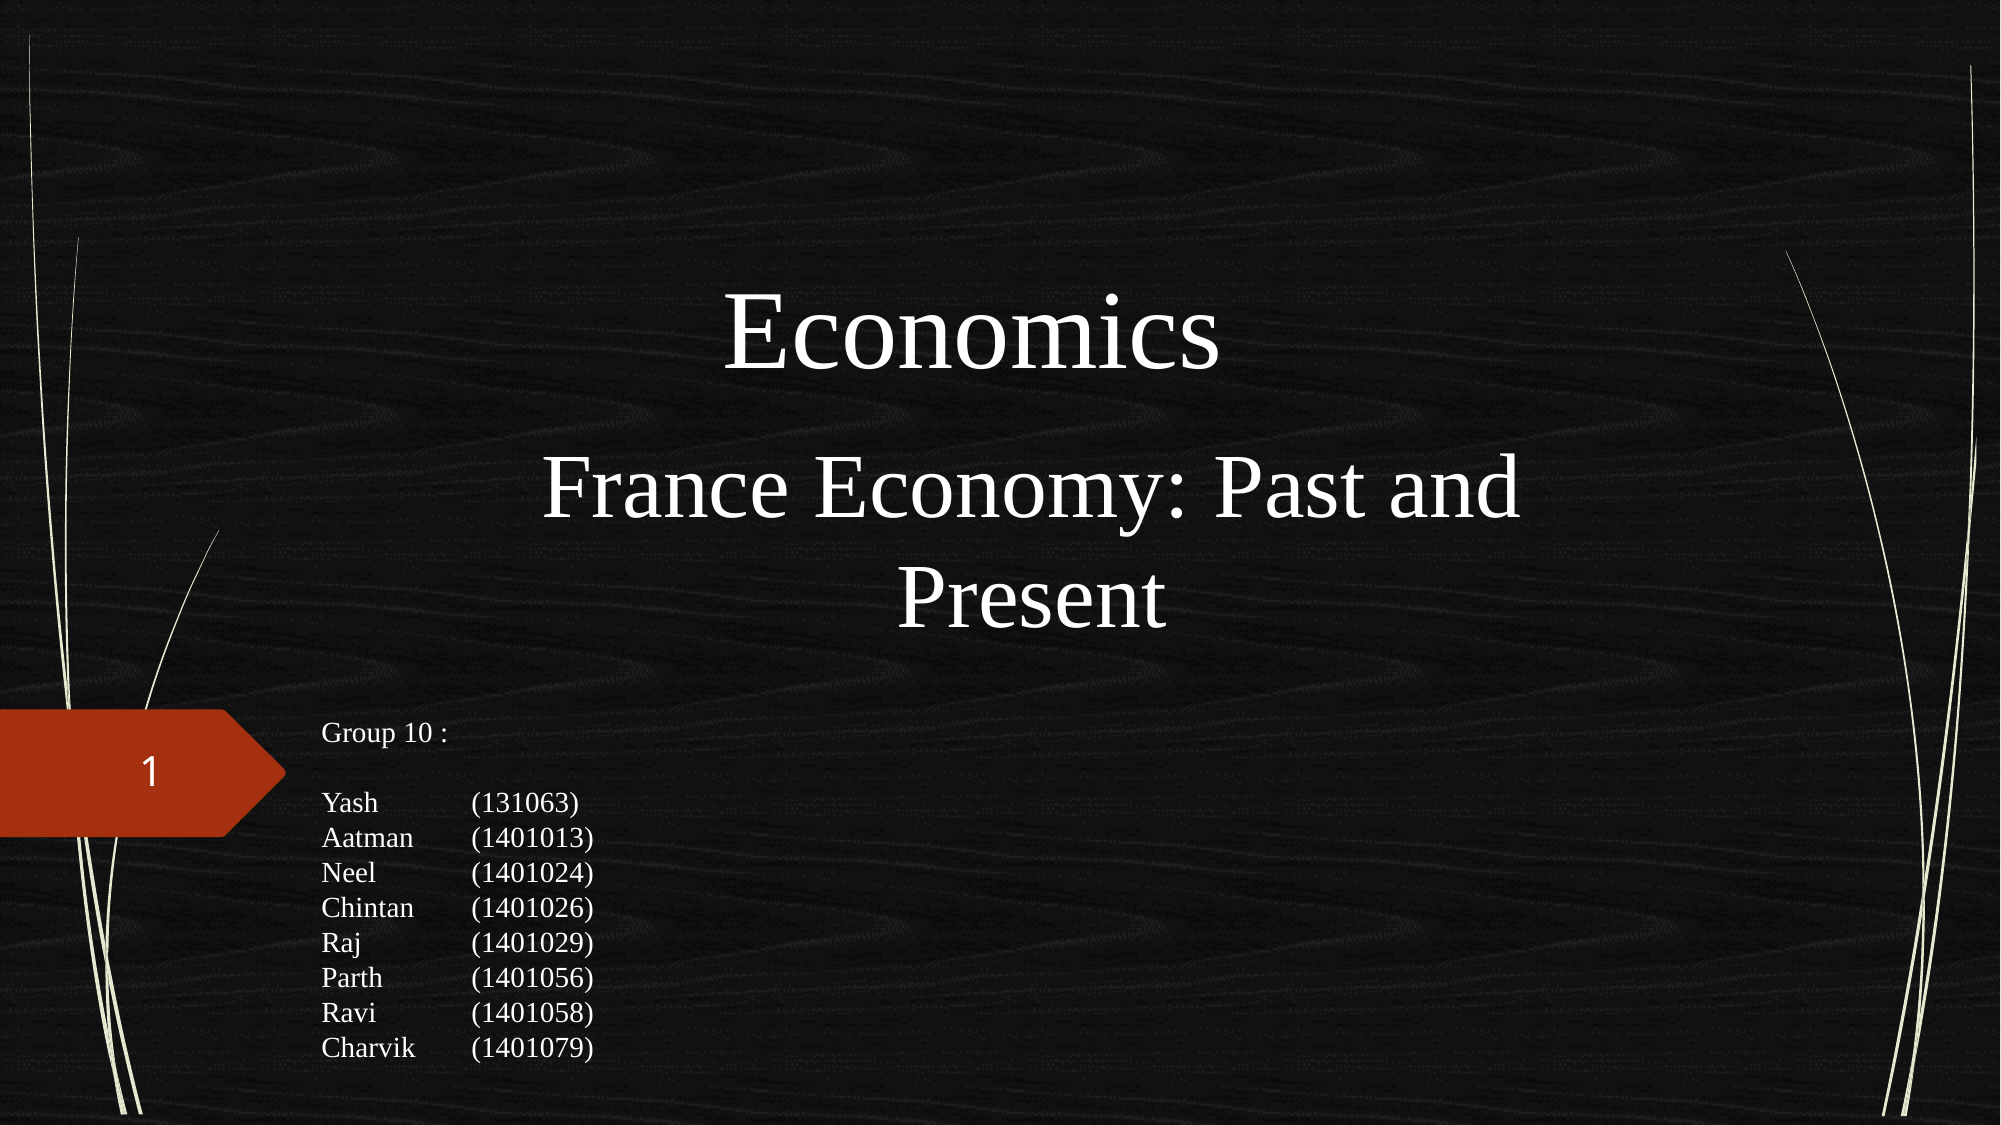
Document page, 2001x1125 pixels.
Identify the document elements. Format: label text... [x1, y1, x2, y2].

slide_number 1 [87, 743, 216, 803]
picture [0, 0, 2001, 1125]
picture [81, 838, 106, 1015]
text_box Economics [667, 220, 1279, 399]
text_box Group 10 : Yash (131063) Aatman (1401013) Neel (1401024) Chintan (1401026) Raj (1401029) Parth (1401056) Ravi (1401058) Charvik (1401079) [306, 706, 632, 1071]
text_box France Economy: Past and Present [468, 418, 1596, 706]
picture [88, 838, 115, 936]
